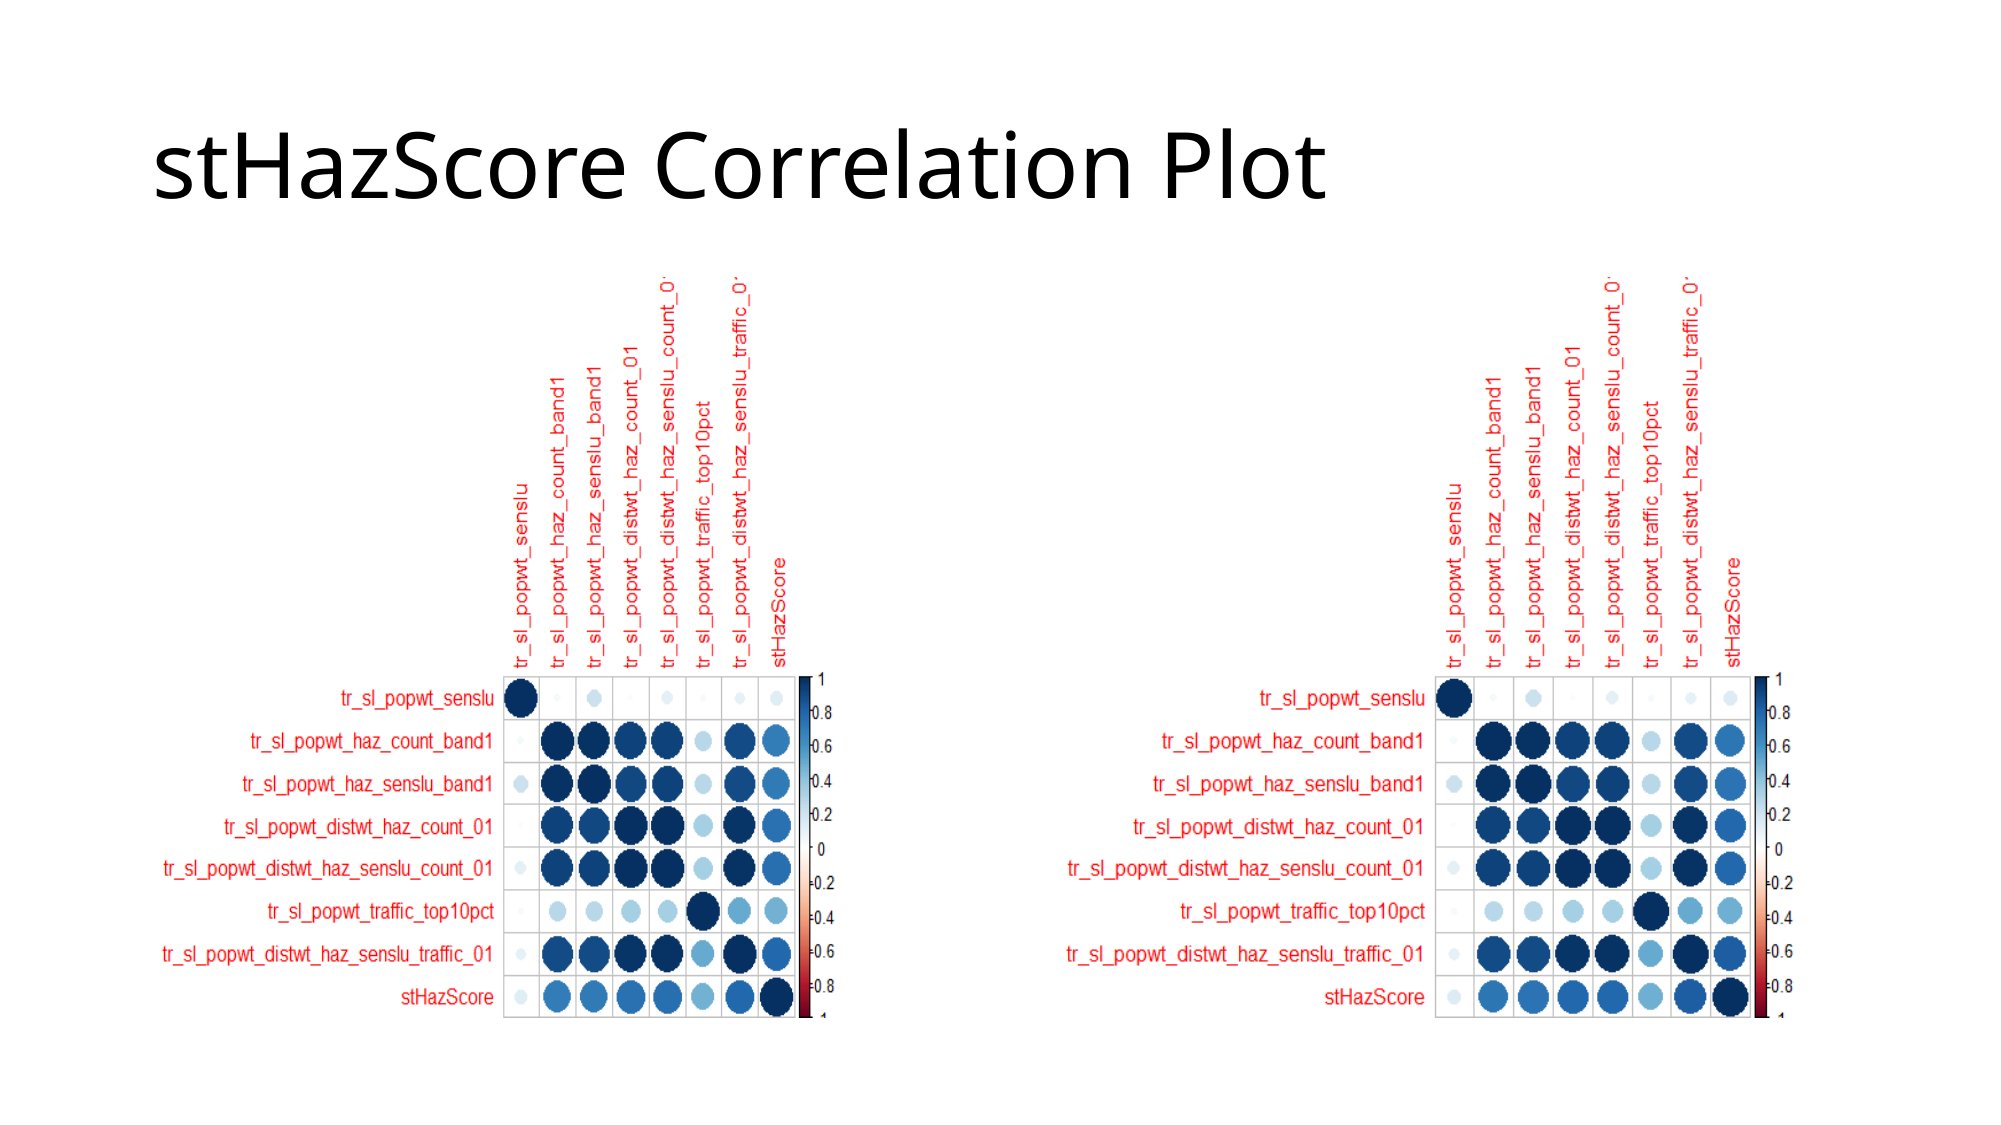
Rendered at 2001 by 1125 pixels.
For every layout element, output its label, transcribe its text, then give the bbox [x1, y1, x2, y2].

picture [891, 277, 1958, 1018]
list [0, 277, 891, 1018]
title stHazScore Correlation Plot [137, 59, 1863, 277]
